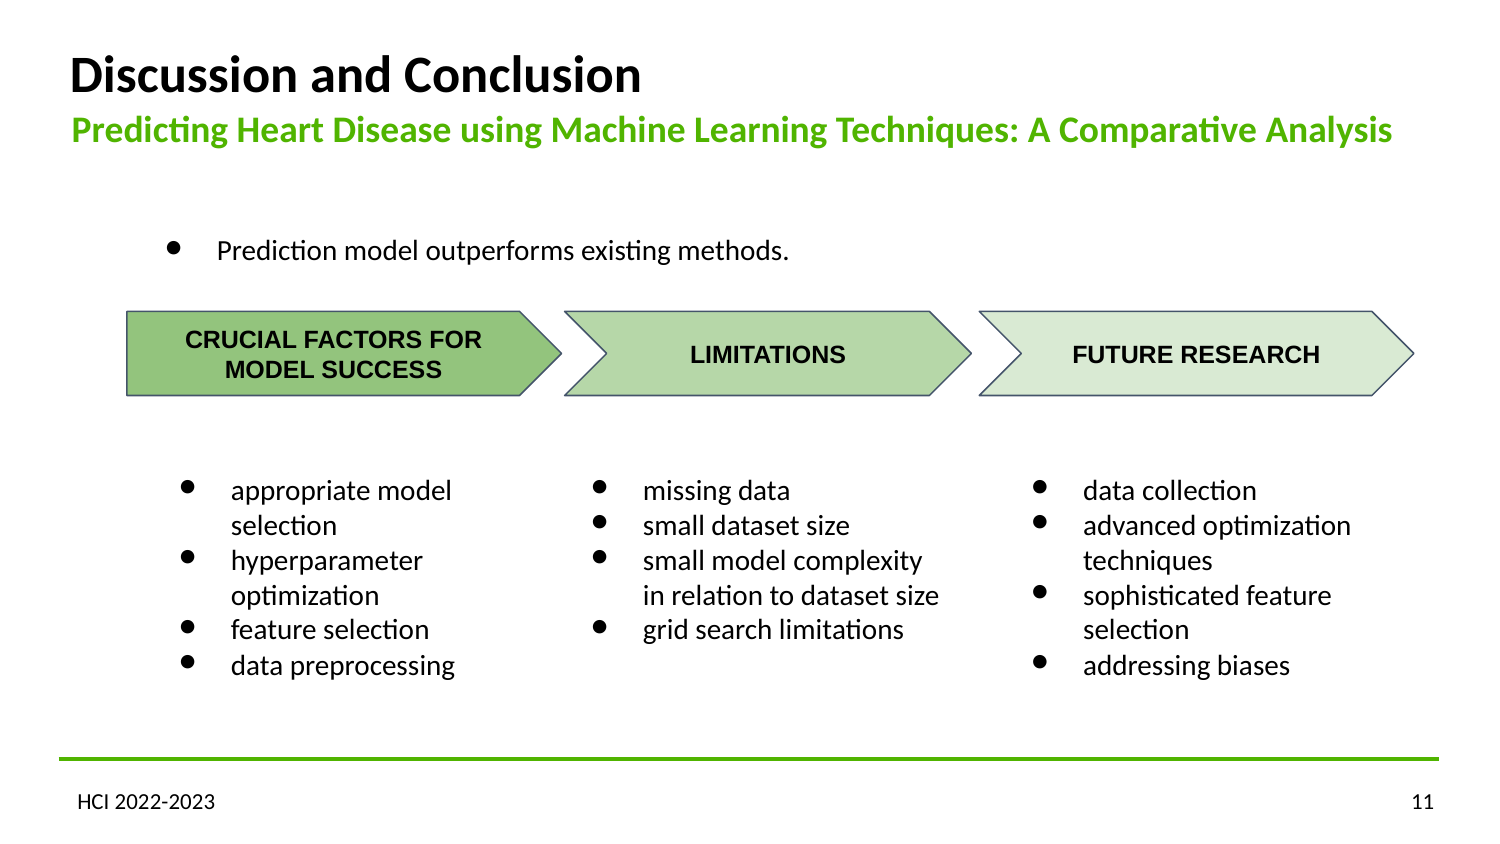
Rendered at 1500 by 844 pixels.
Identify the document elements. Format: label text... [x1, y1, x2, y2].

text_box ‹#› [1355, 781, 1446, 820]
text_box data collection advanced optimization techniques sophisticated feature selection addressing biases [993, 456, 1400, 696]
text_box missing data small dataset size small model complexity in relation to dataset size grid search limitations [552, 456, 960, 661]
text_box Discussion and Conclusion [58, 41, 1441, 109]
text_box LIMITATIONS [564, 311, 972, 396]
text_box HCI 2022-2023 [66, 781, 473, 820]
text_box appropriate model selection hyperparameter optimization feature selection data preprocessing [140, 456, 548, 696]
text_box CRUCIAL FACTORS FOR MODEL SUCCESS [126, 311, 562, 396]
text_box FUTURE RESEARCH [979, 311, 1414, 396]
text_box Predicting Heart Disease using Machine Learning Techniques: A Comparative Analysis [71, 105, 1441, 203]
text_box Prediction model outperforms existing methods. [126, 216, 1158, 282]
